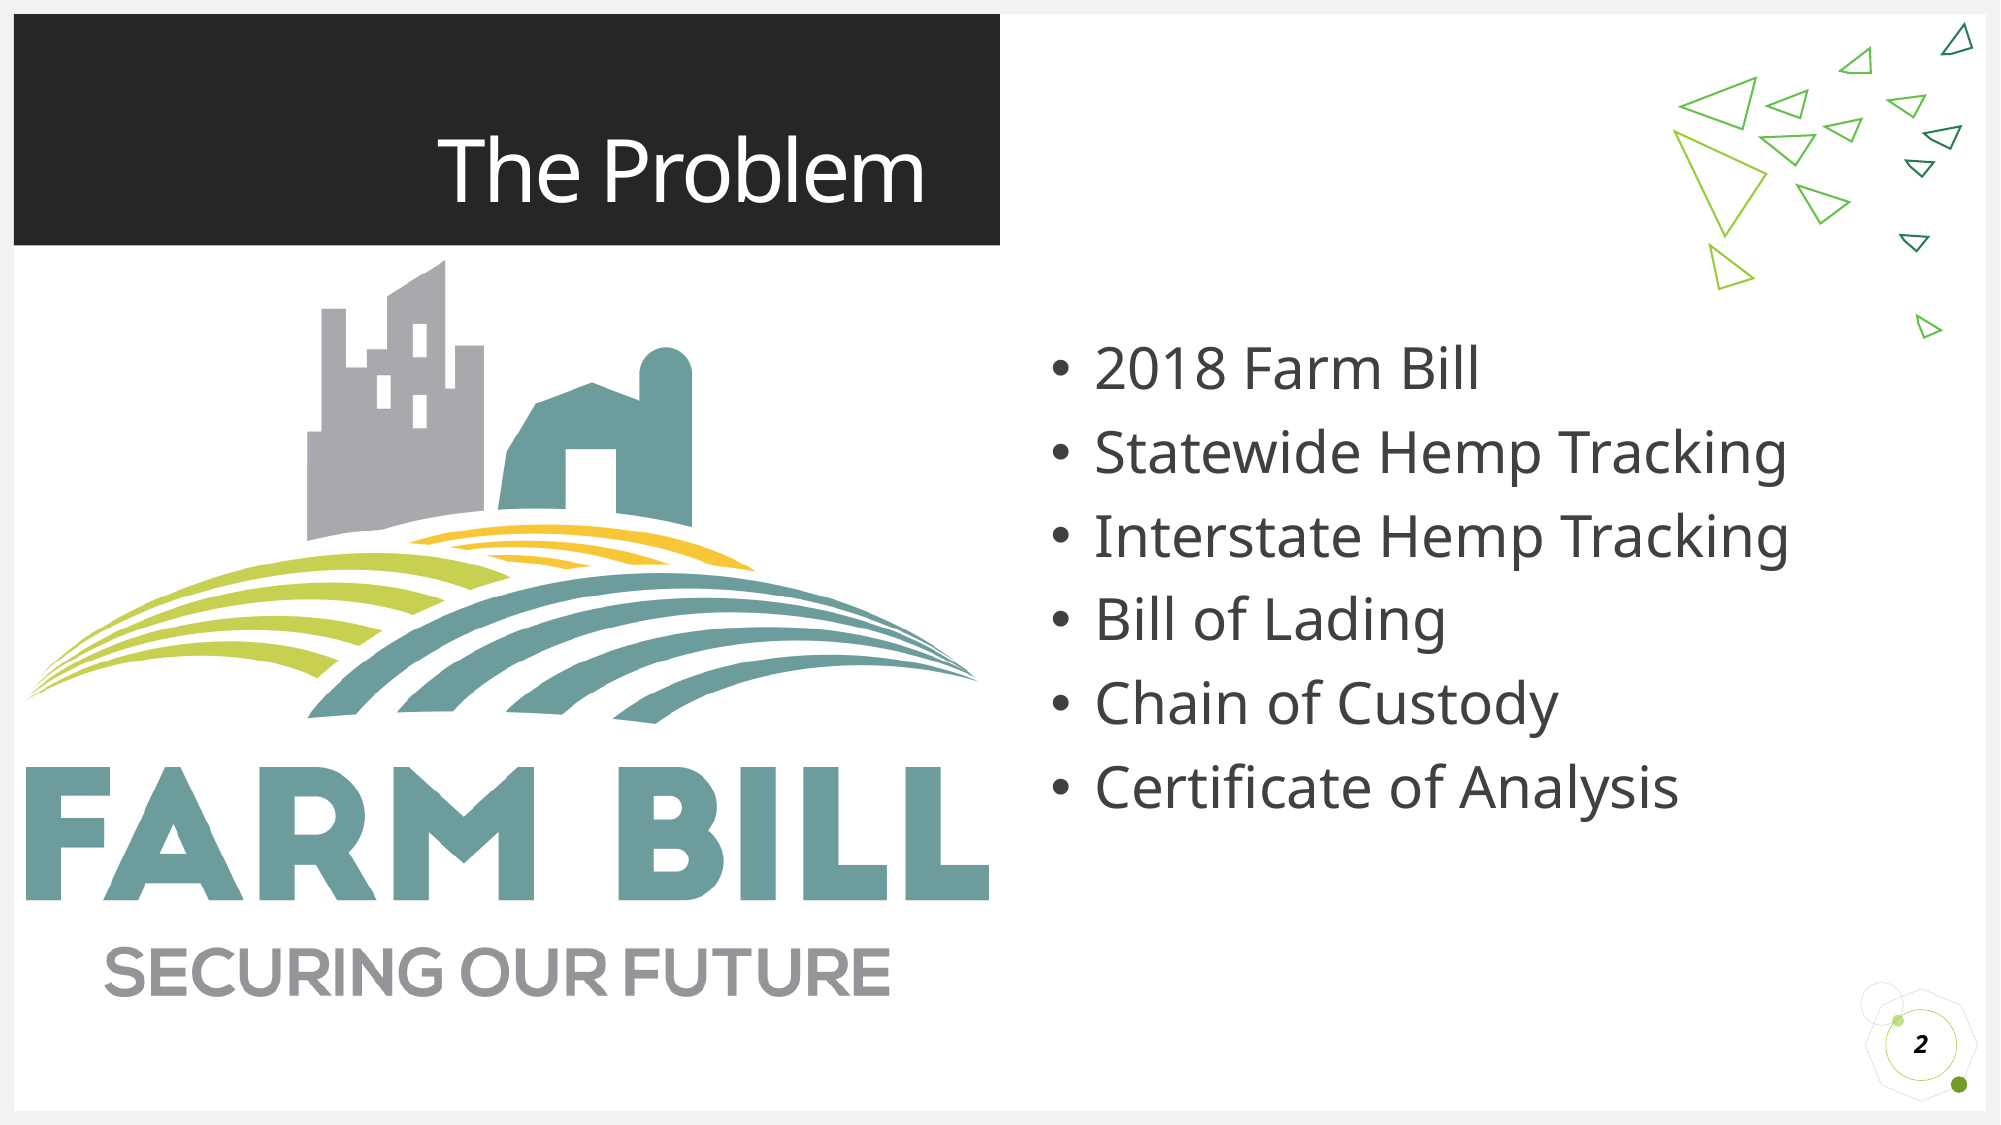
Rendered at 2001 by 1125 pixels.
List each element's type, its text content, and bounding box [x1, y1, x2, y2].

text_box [1669, 23, 1974, 339]
picture [13, 241, 1000, 1018]
list 2018 Farm Bill Statewide Hemp Tracking Interstate Hemp Tracking Bill of Lading Chain of Custody Certificate of Analysis [1050, 44, 1922, 971]
title The Problem [13, 14, 1000, 241]
slide_number 2 [1885, 1009, 1957, 1081]
